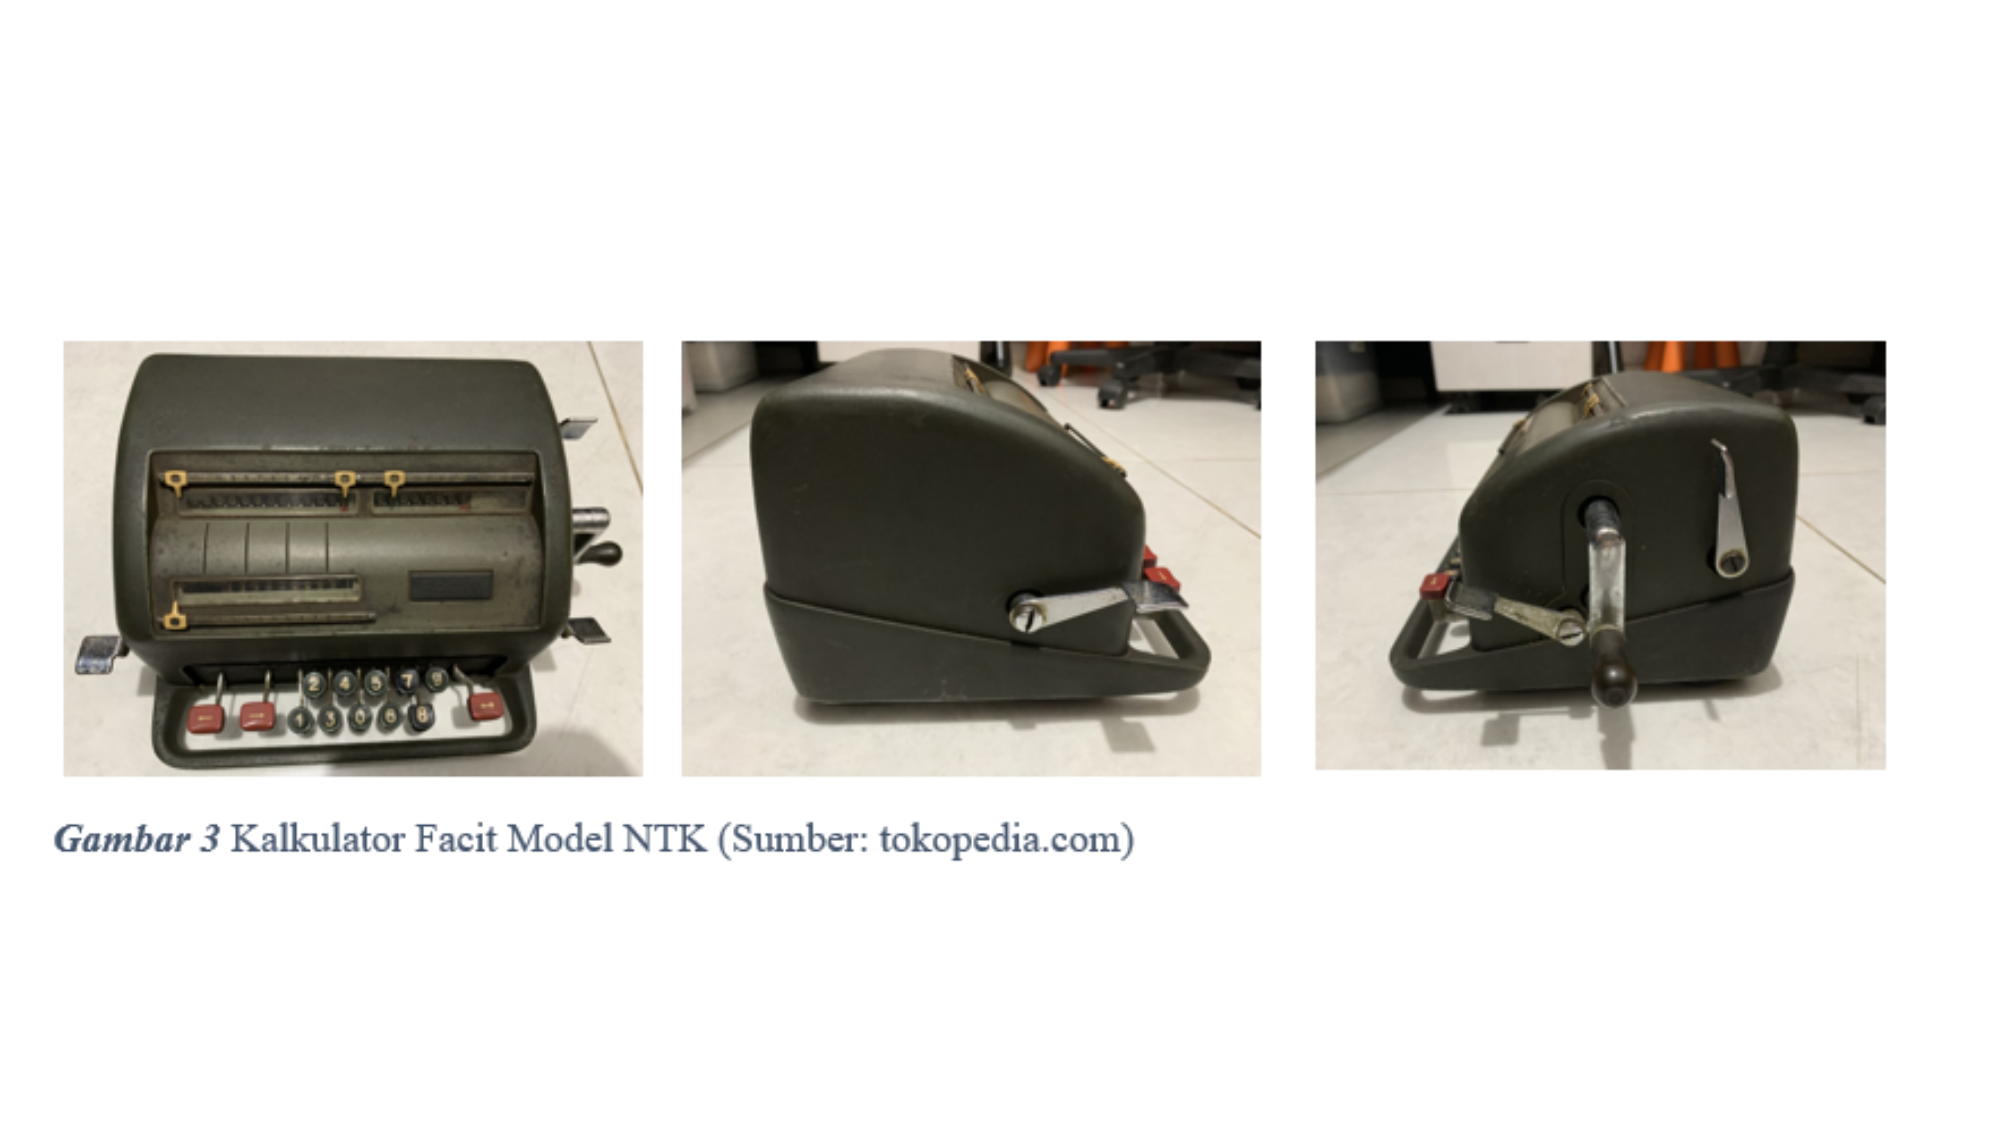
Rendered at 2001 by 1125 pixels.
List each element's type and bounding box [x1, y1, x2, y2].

picture [37, 319, 1907, 884]
